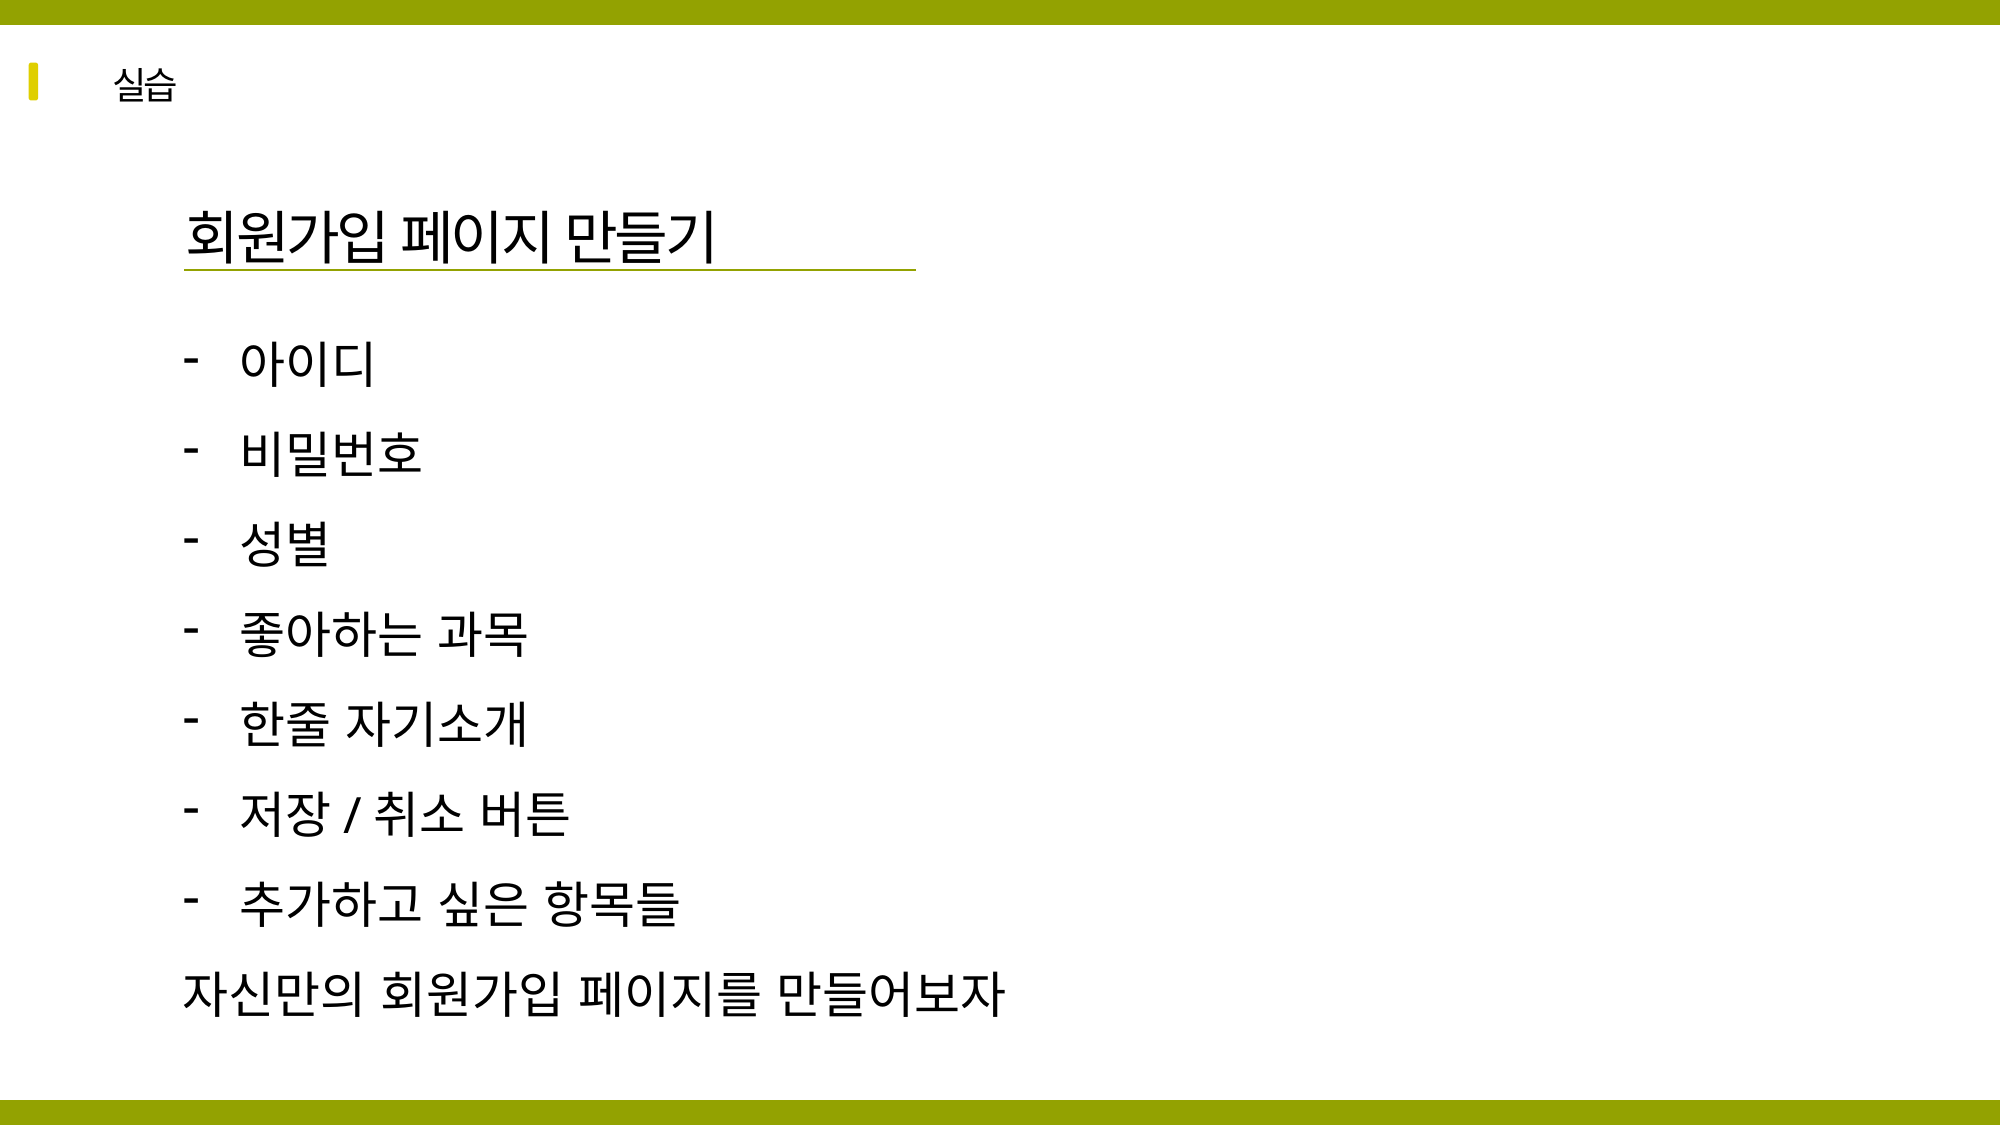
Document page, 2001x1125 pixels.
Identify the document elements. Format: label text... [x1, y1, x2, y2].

text_box [1444, 1099, 2000, 1125]
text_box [168, 193, 1444, 1125]
text_box 실습 [0, 54, 291, 115]
text_box [0, 0, 2000, 26]
text_box [0, 1099, 168, 1125]
